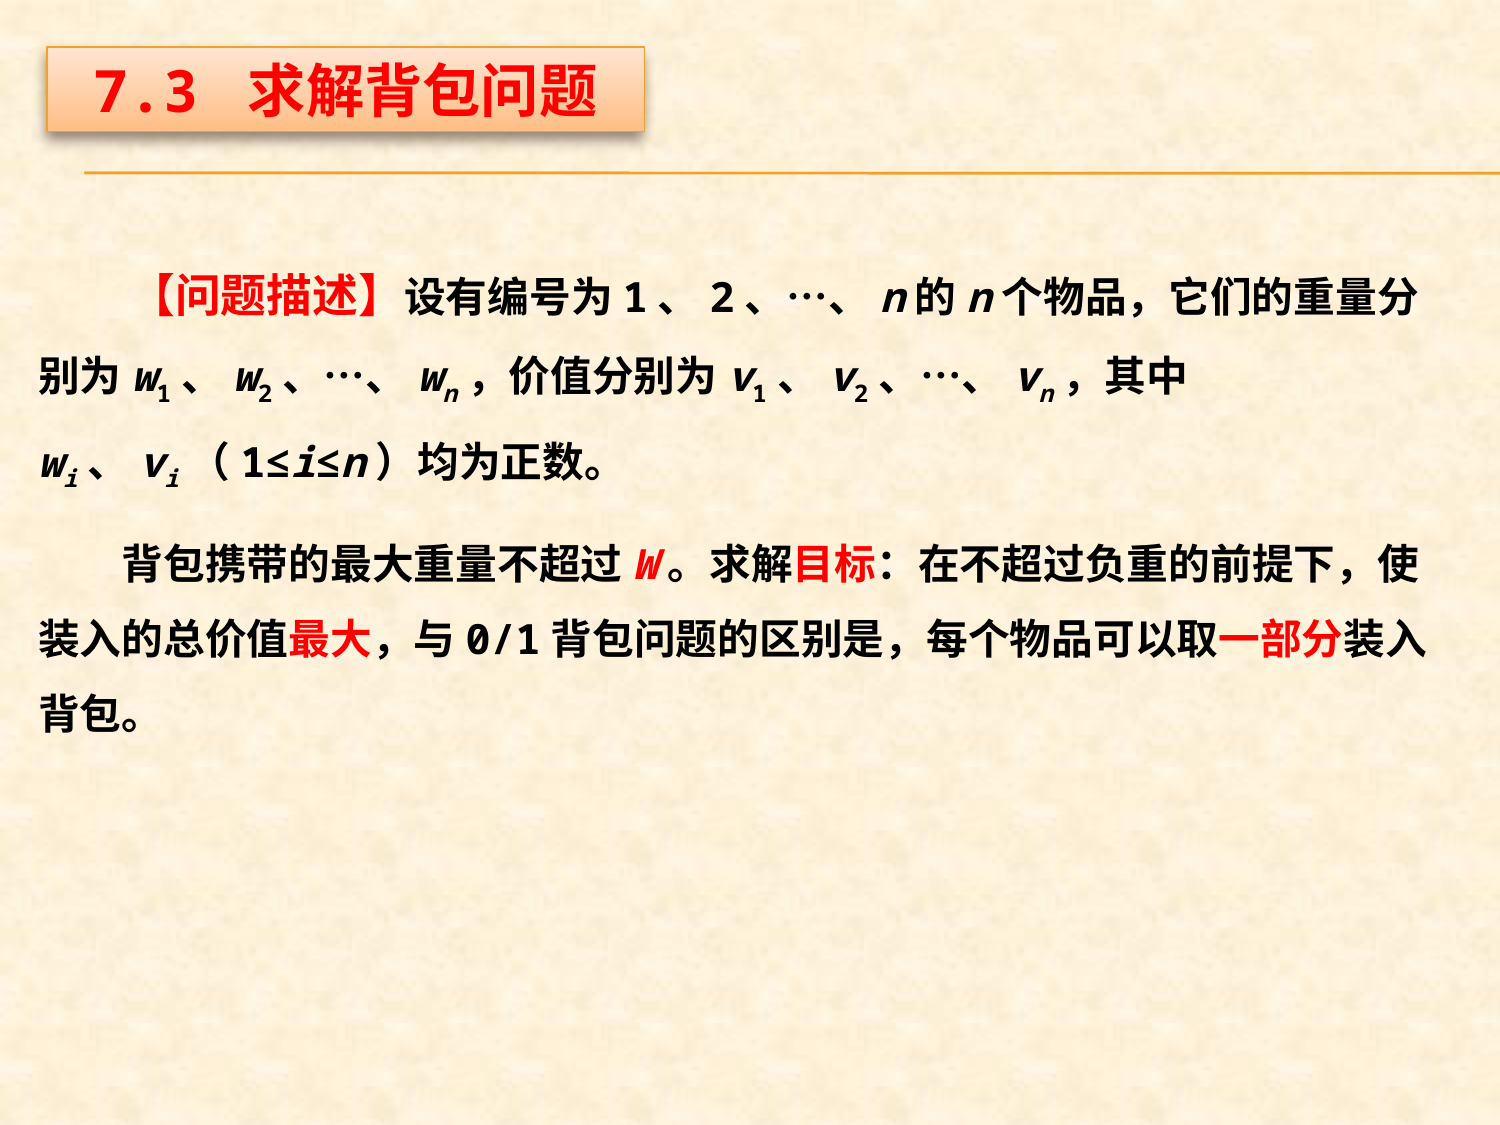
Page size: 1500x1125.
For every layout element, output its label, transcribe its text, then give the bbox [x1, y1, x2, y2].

picture [0, 0, 1500, 1125]
text_box 【问题描述】设有编号为1、2、…、n的n个物品，它们的重量分别为w1、w2、…、wn，价值分别为v1、v2、…、vn，其中wi、vi（1≤i≤n）均为正数。 背包携带的最大重量不超过W。求解目标：在不超过负重的前提下，使装入的总价值最大，与0/1背包问题的区别是，每个物品可以取一部分装入背包。 [23, 231, 1465, 746]
text_box 7.3 求解背包问题 [46, 46, 645, 132]
